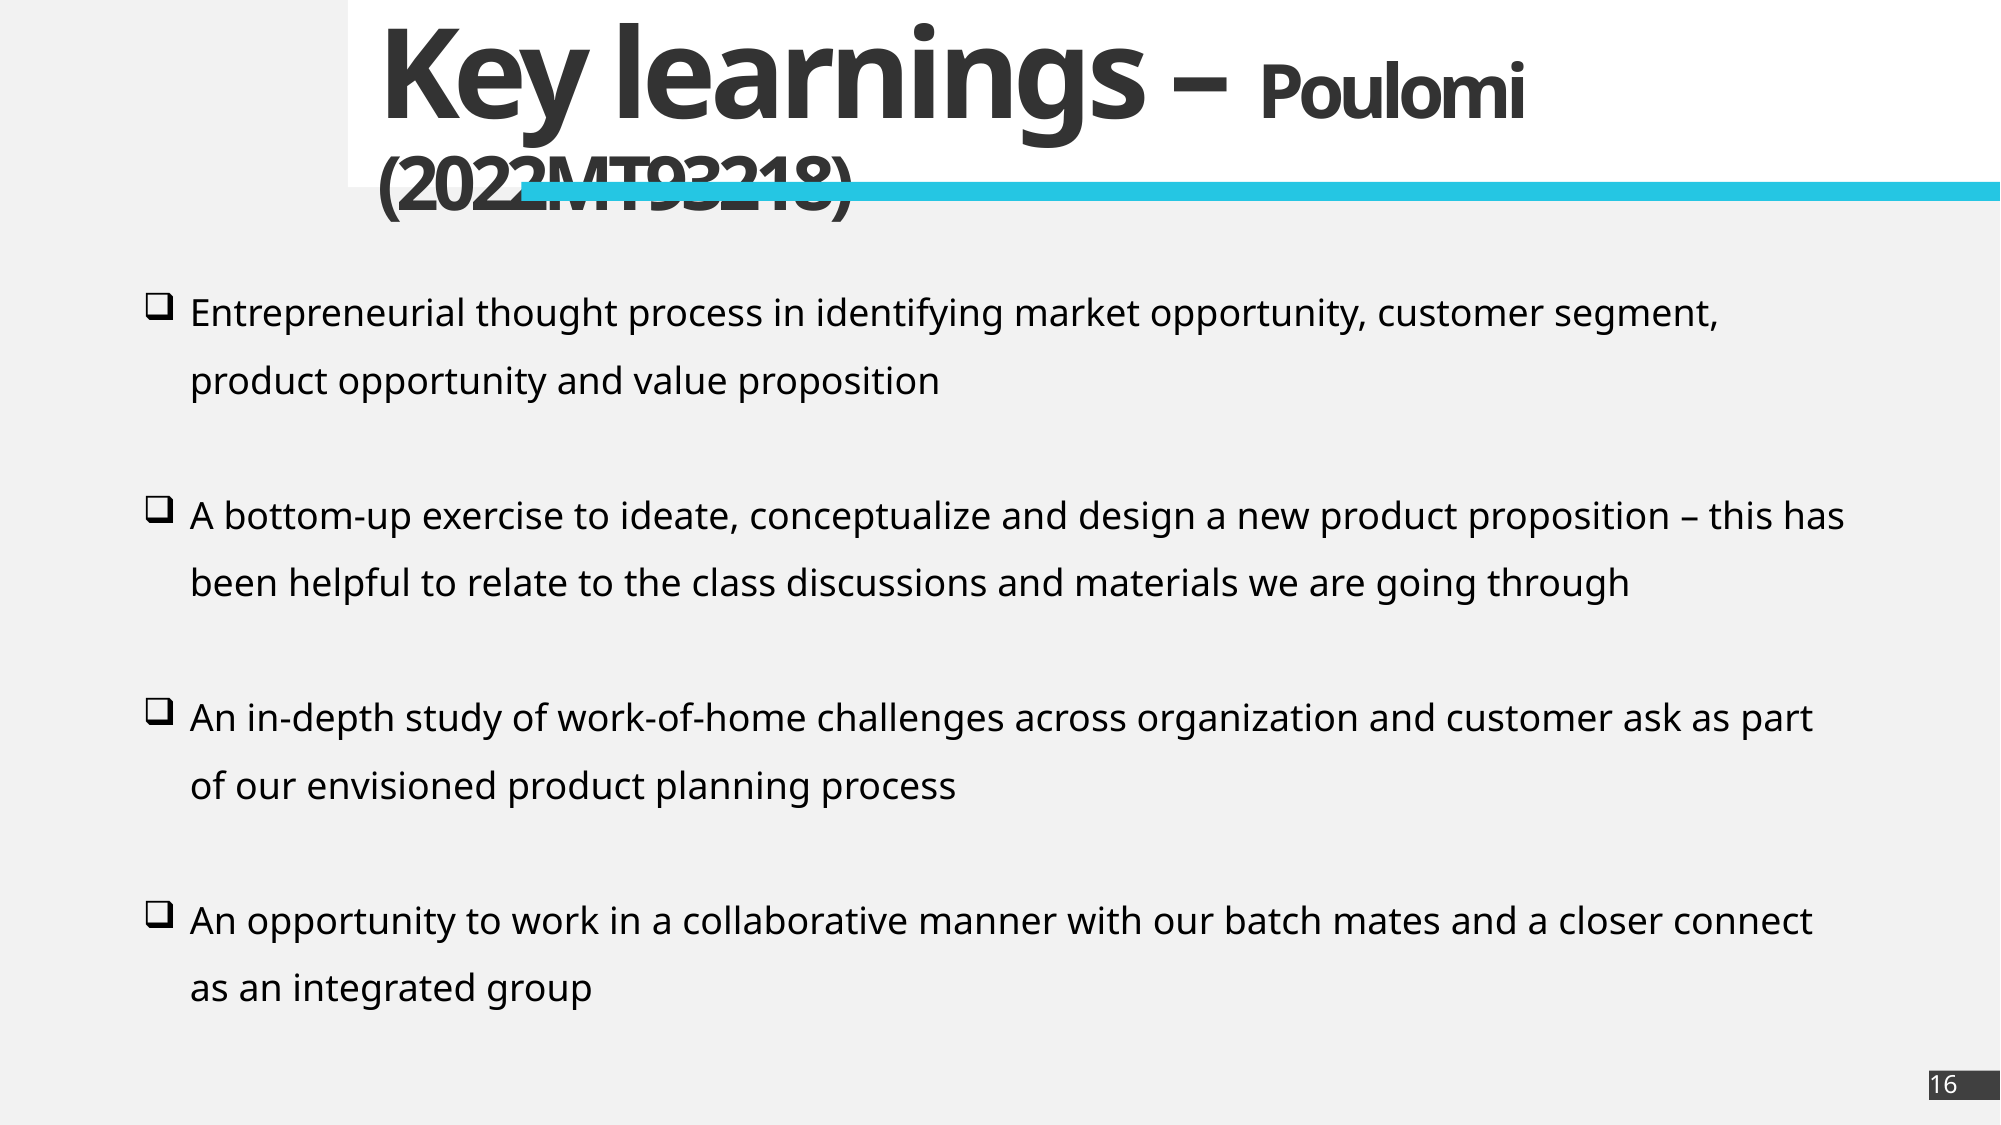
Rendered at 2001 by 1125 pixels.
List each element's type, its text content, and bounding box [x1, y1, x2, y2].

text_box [347, 0, 2000, 290]
slide_number 16 [1928, 1070, 2000, 1101]
text_box Entrepreneurial thought process in identifying market opportunity, customer segment, product opportunity and value proposition A bottom-up exercise to ideate, conceptualize and design a new product proposition – this has been helpful to relate to the class discussions and materials we are going through An in-depth study of work-of-home challenges across organization and customer ask as part of our envisioned product planning process An opportunity to work in a collaborative manner with our batch mates and a closer connect as an integrated group [135, 259, 1865, 1017]
